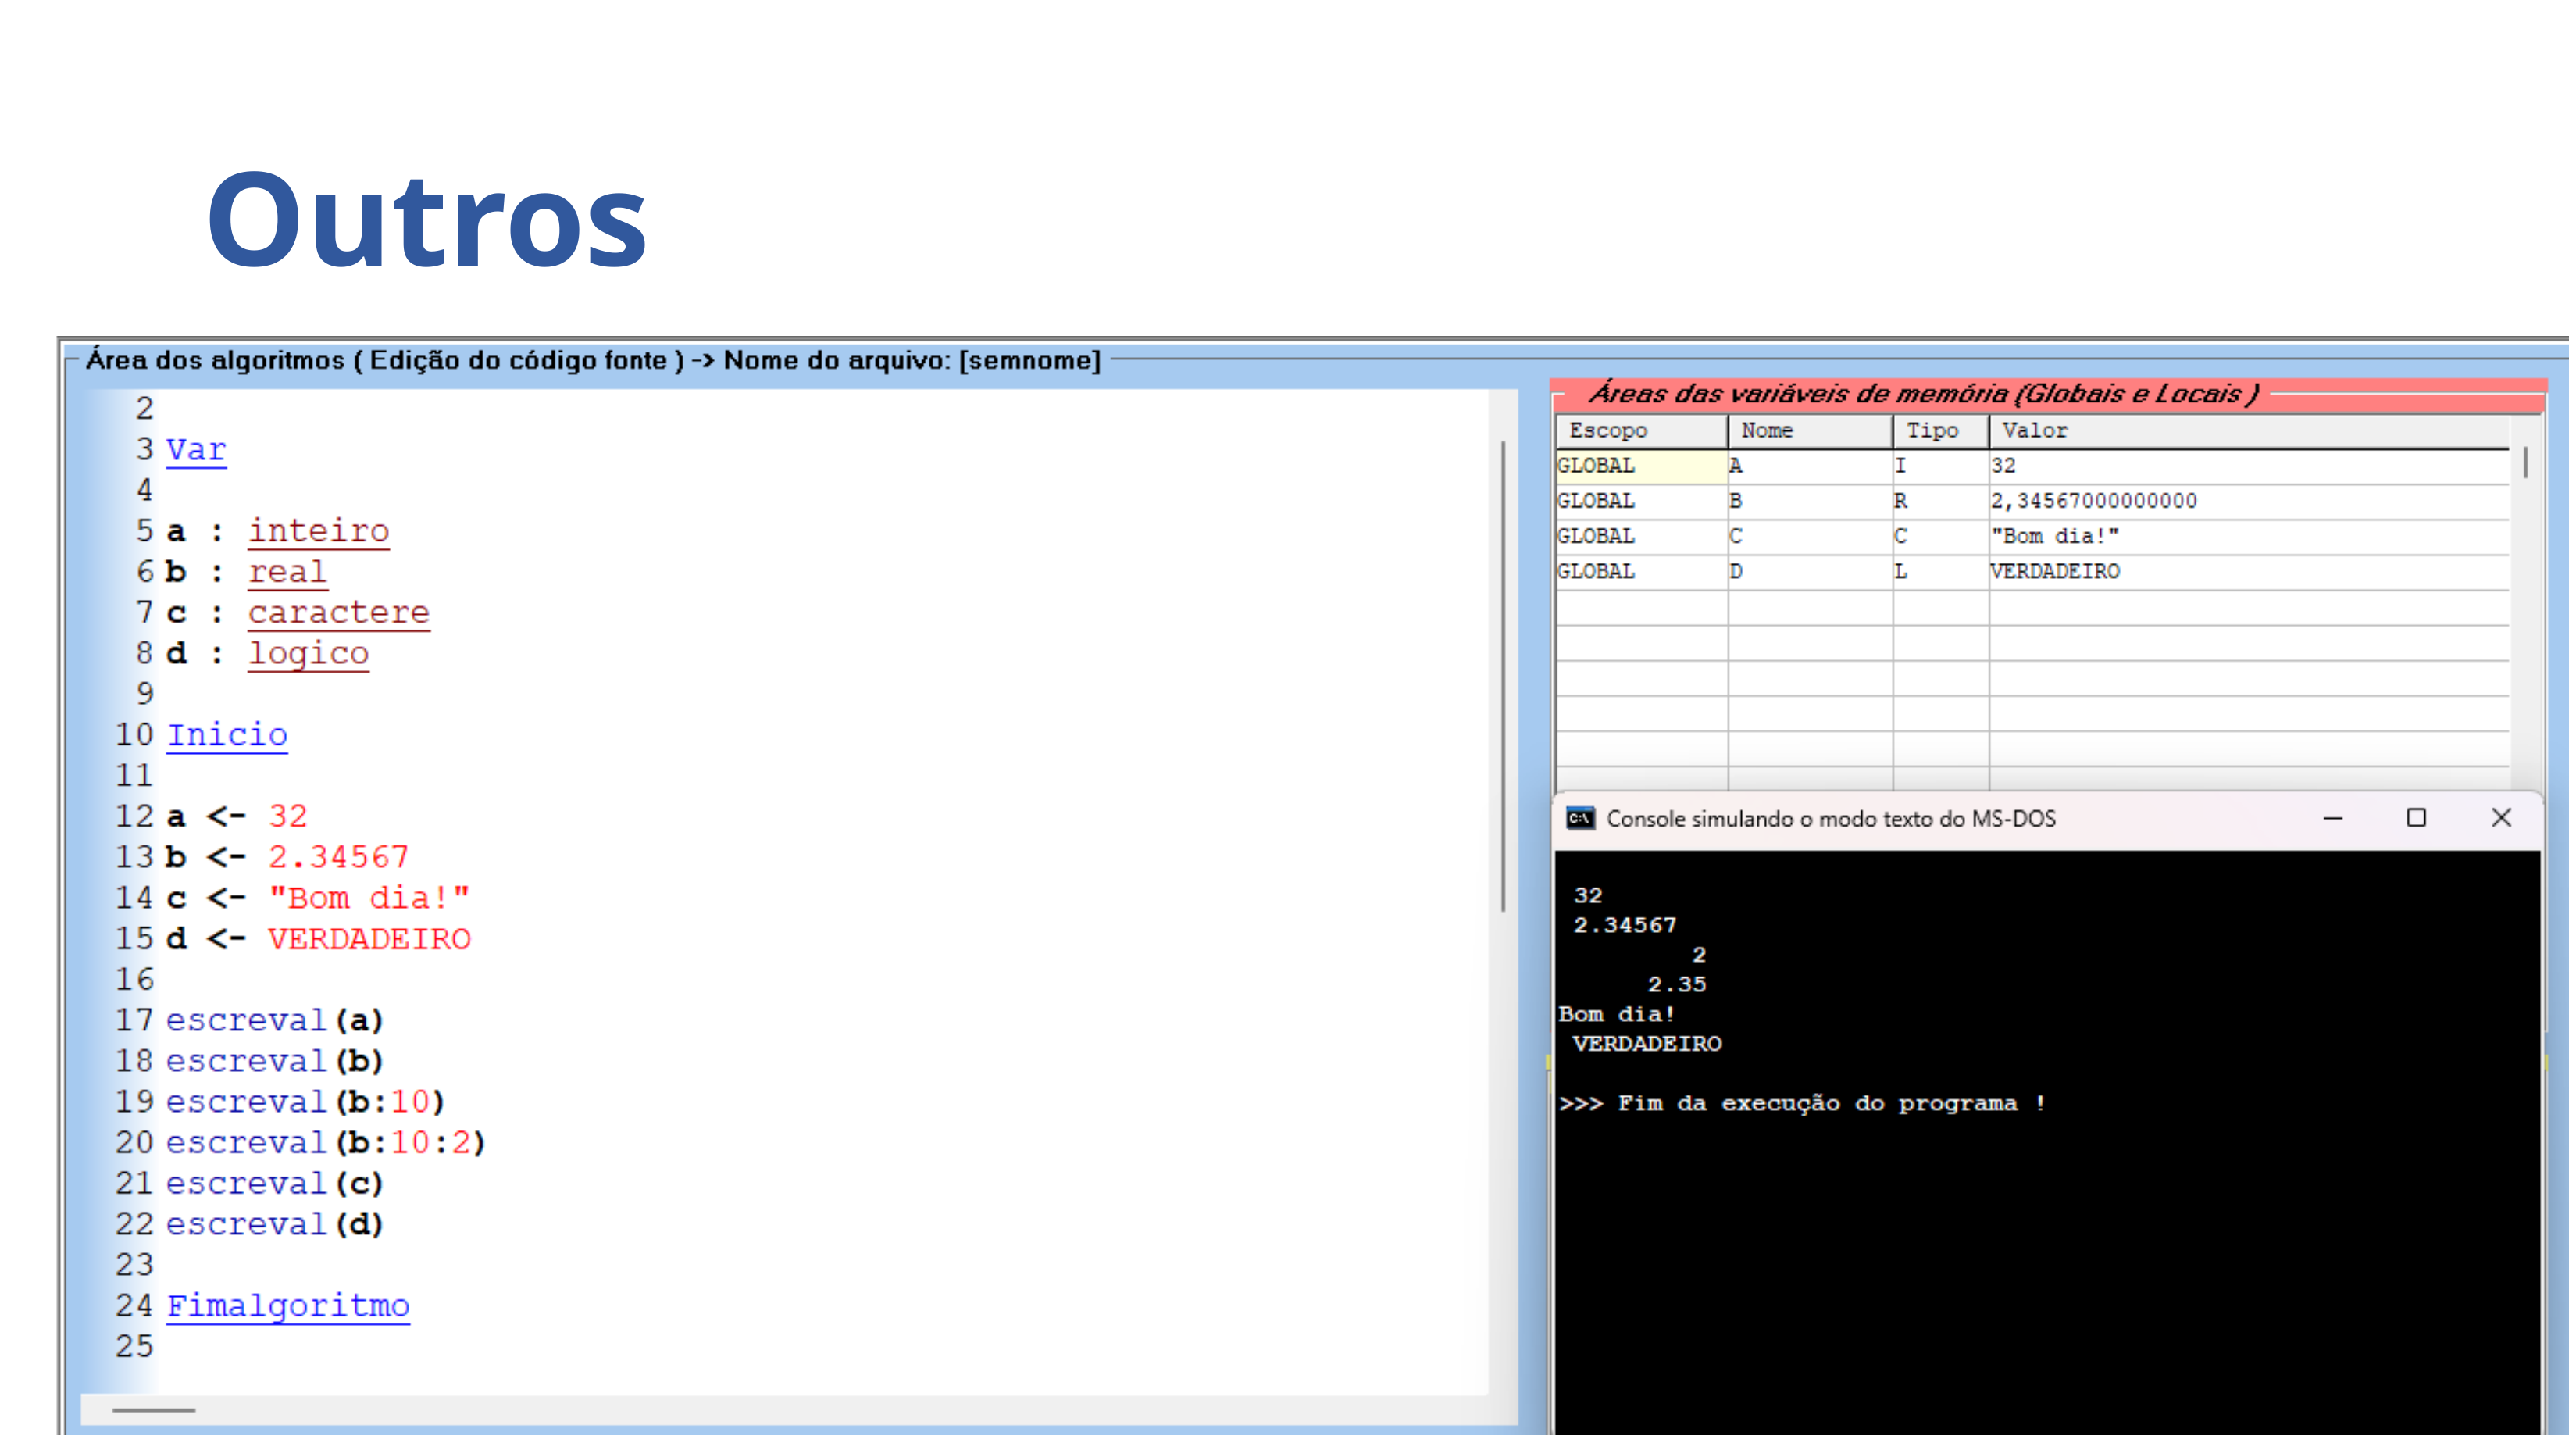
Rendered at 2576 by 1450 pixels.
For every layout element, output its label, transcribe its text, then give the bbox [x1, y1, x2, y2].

picture [55, 336, 2569, 1436]
title Outros [202, 134, 2272, 334]
